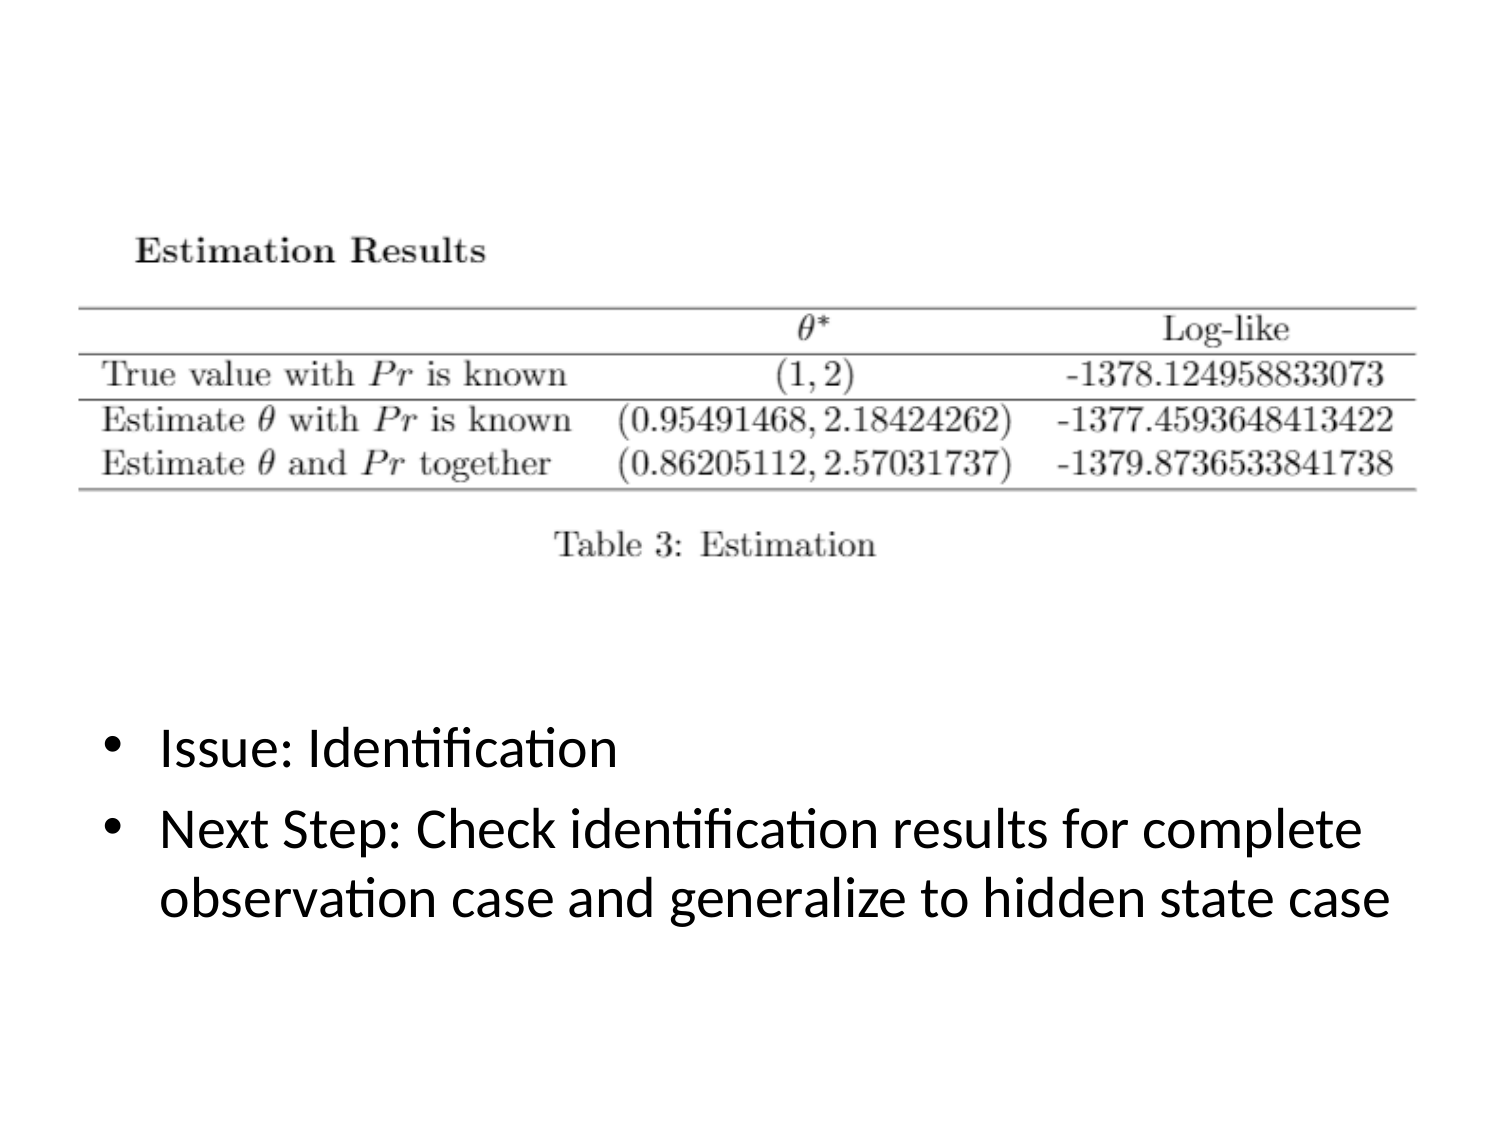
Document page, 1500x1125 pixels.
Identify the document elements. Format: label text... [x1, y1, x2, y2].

picture [31, 207, 1494, 601]
list Issue: Identification Next Step: Check identification results for complete observation case and generalize to hidden state case [87, 701, 1438, 948]
